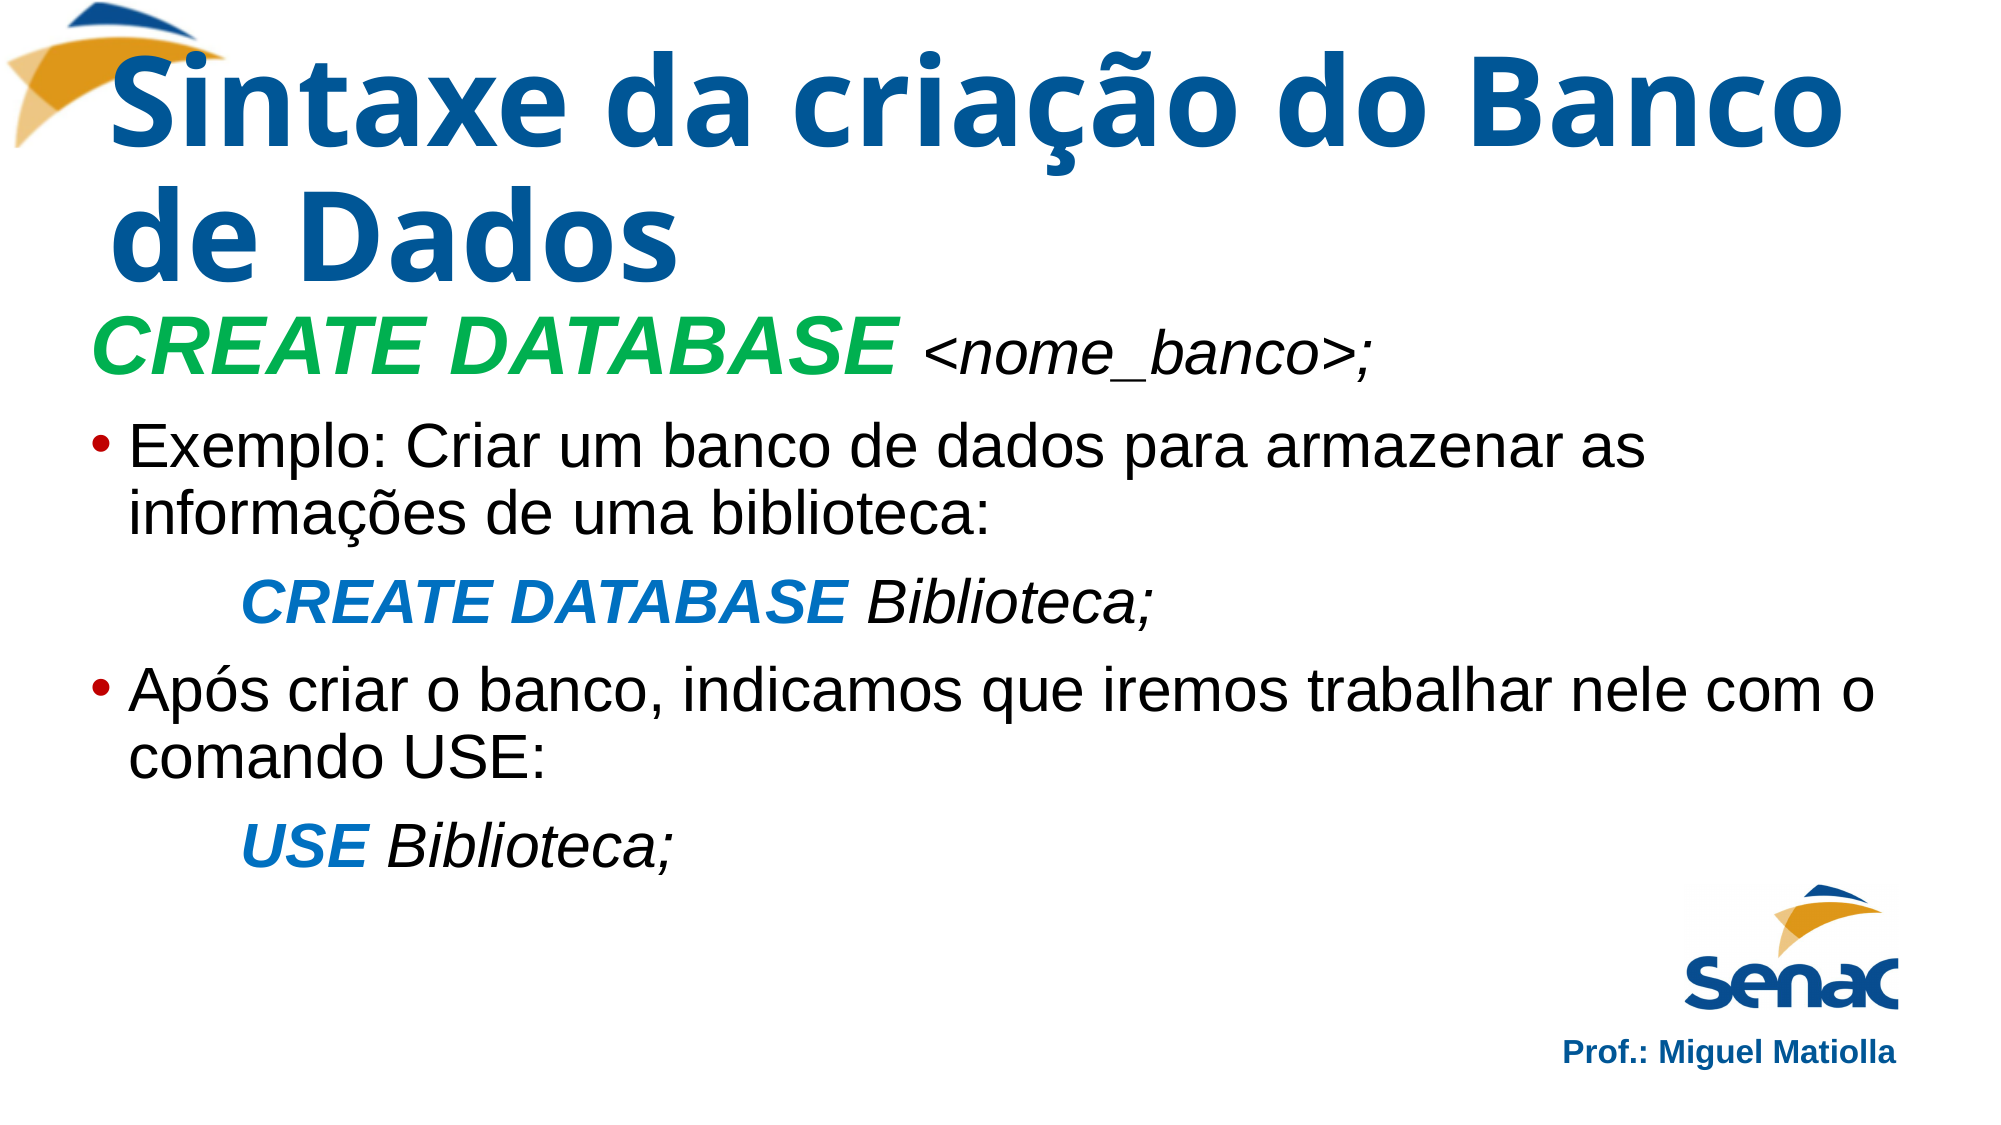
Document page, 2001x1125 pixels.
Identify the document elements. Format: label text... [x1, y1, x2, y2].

title Sintaxe da criação do Banco de Dados [108, 45, 1966, 303]
list CREATE DATABASE <nome_banco>; Exemplo: Criar um banco de dados para armazenar as informações de uma biblioteca: CREATE DATABASE Biblioteca; Após criar o banco, indicamos que iremos trabalhar nele com o comando USE: USE Biblioteca; [90, 302, 1882, 937]
picture [0, 0, 232, 150]
